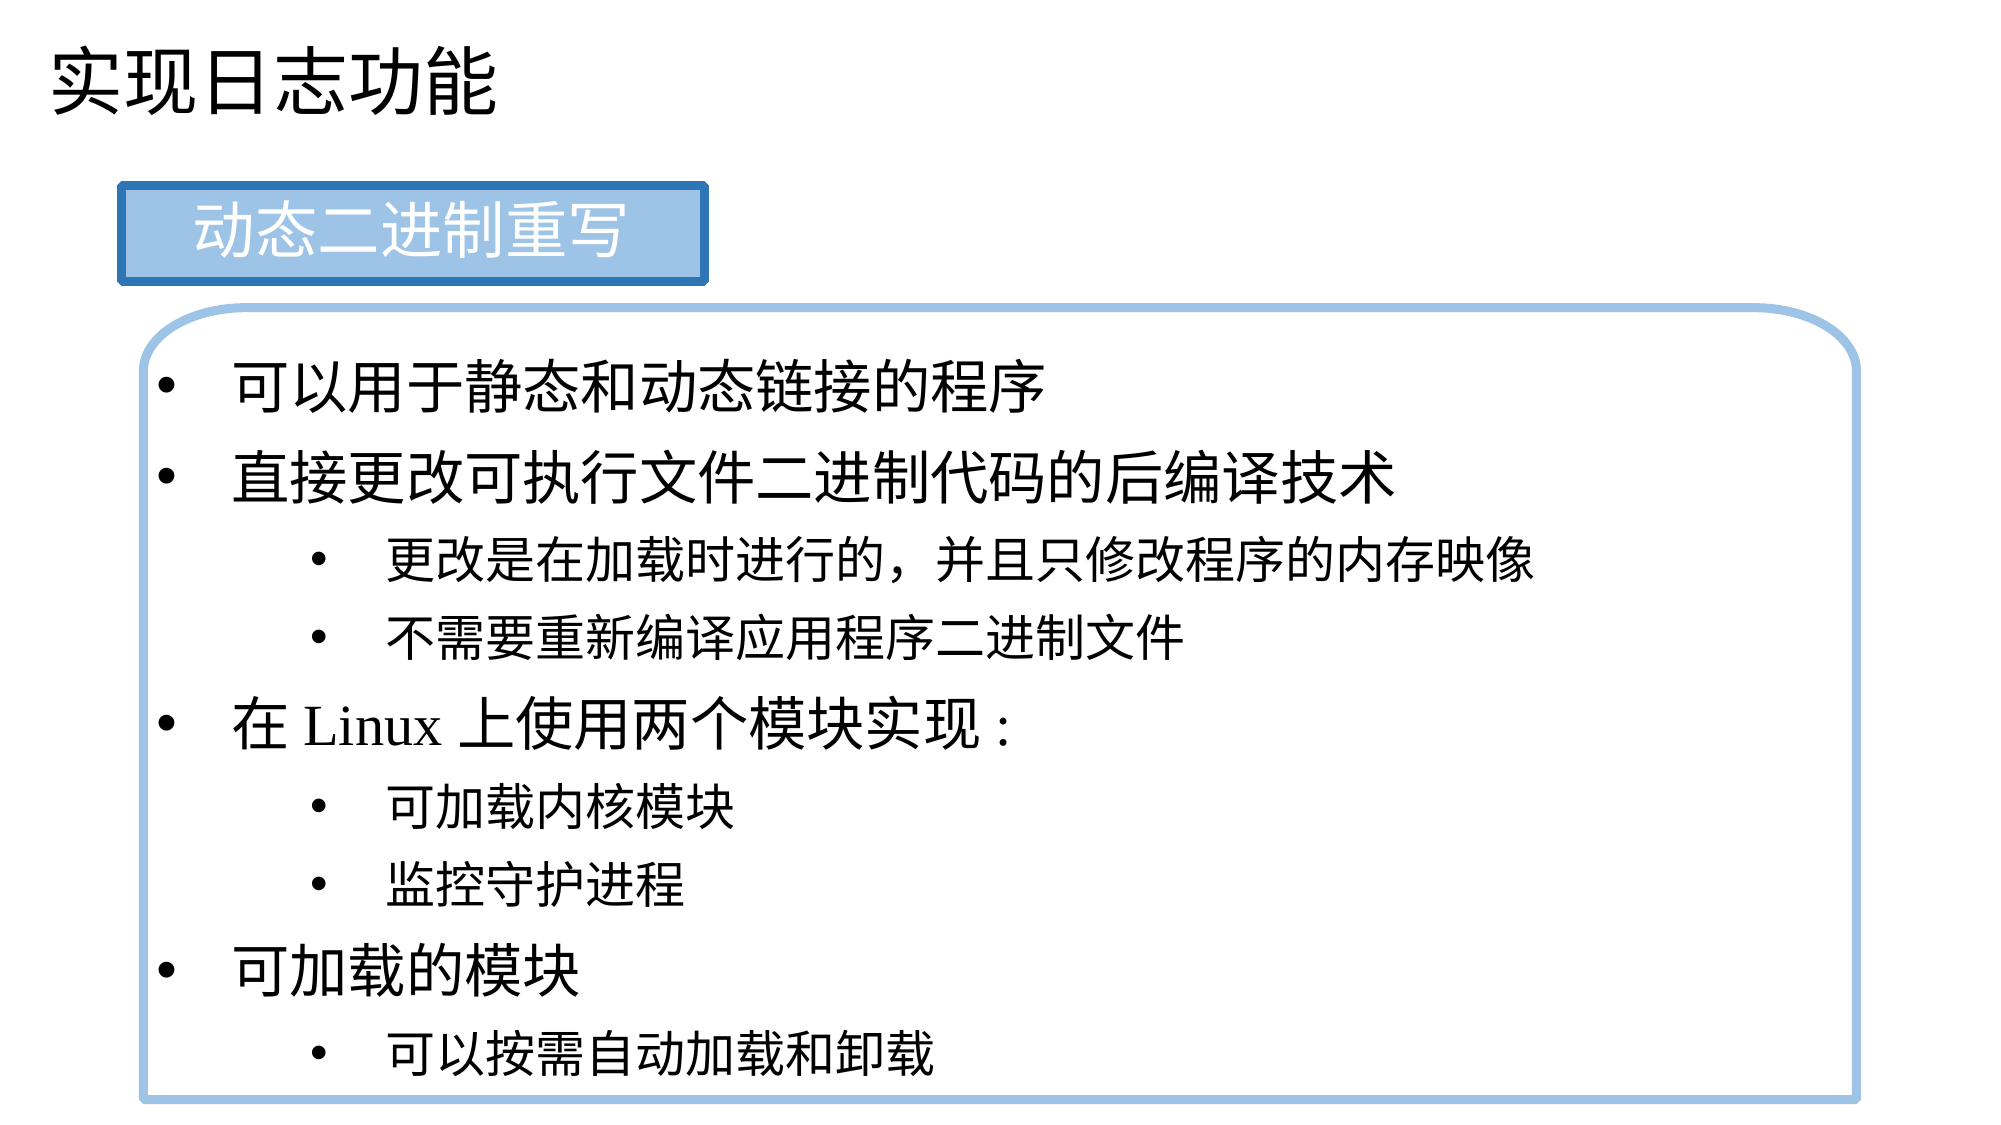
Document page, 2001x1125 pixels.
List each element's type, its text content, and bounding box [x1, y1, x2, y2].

text_box 实现日志功能 [31, 0, 919, 160]
text_box 动态二进制重写 [121, 185, 705, 282]
text_box 可以用于静态和动态链接的程序 直接更改可执行文件二进制代码的后编译技术 更改是在加载时进行的，并且只修改程序的内存映像 不需要重新编译应用程序二进制文件 在Linux上使用两个模块实现: 可加载内核模块 监控守护进程 可加载的模块 可以按需自动加载和卸载 [143, 307, 1857, 1100]
